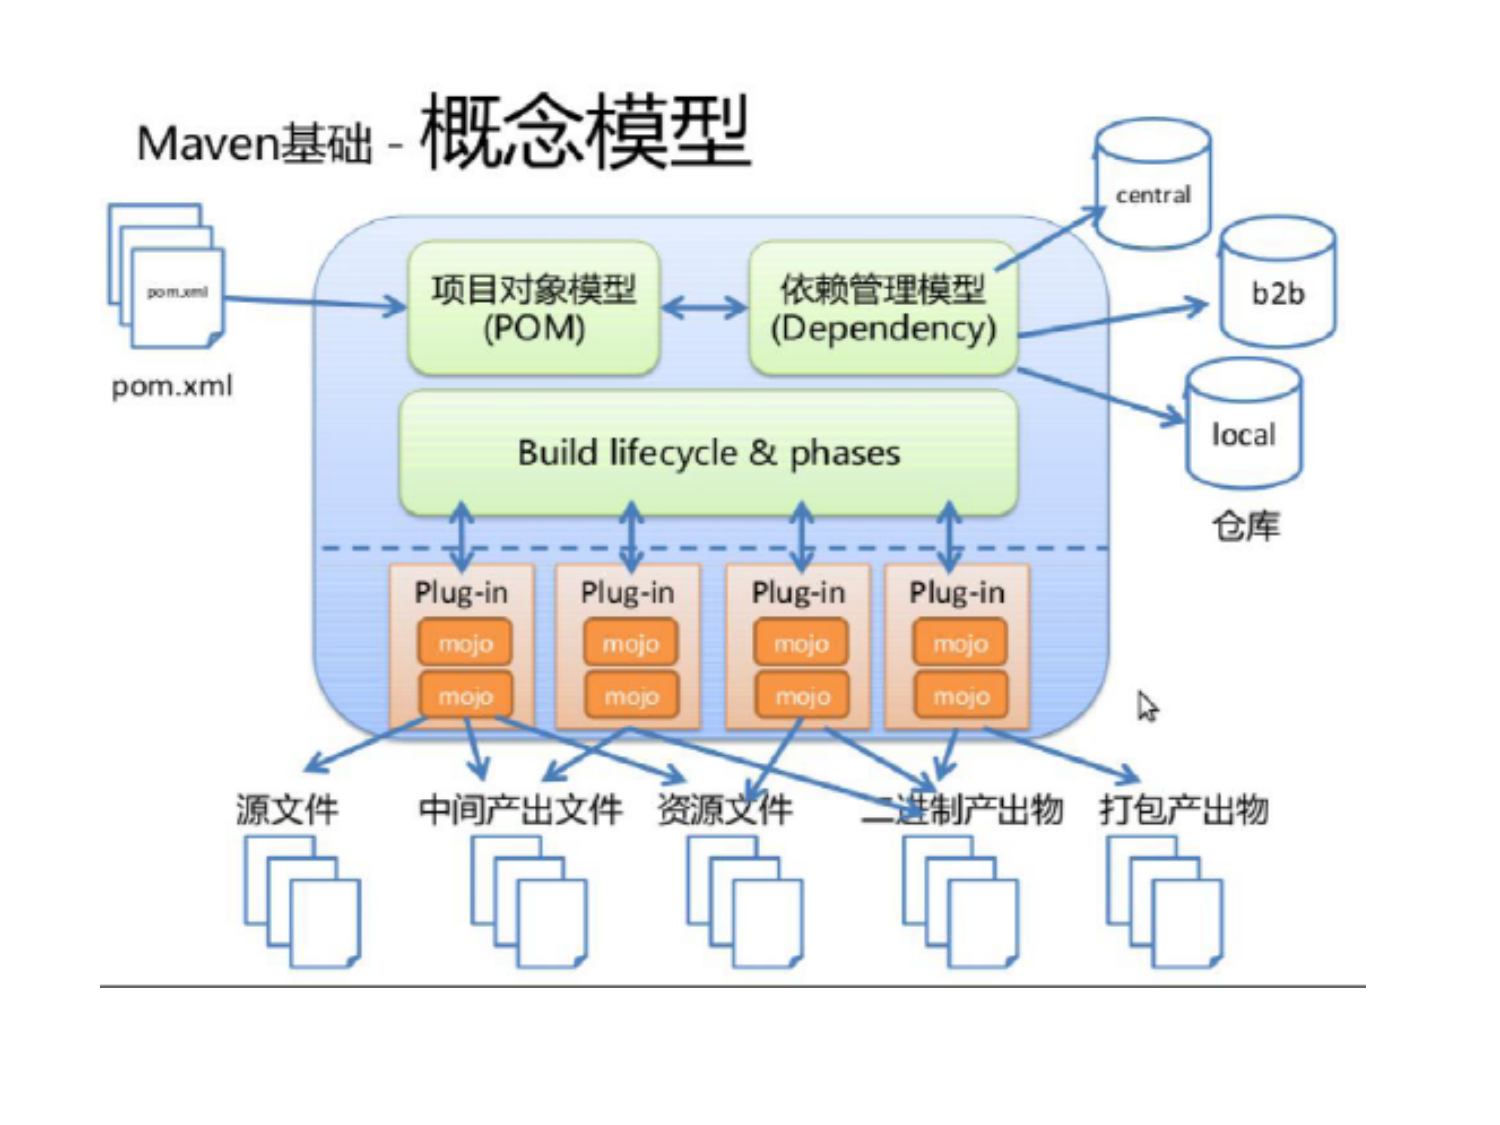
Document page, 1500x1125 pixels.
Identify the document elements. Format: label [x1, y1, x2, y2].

picture [100, 54, 1366, 988]
